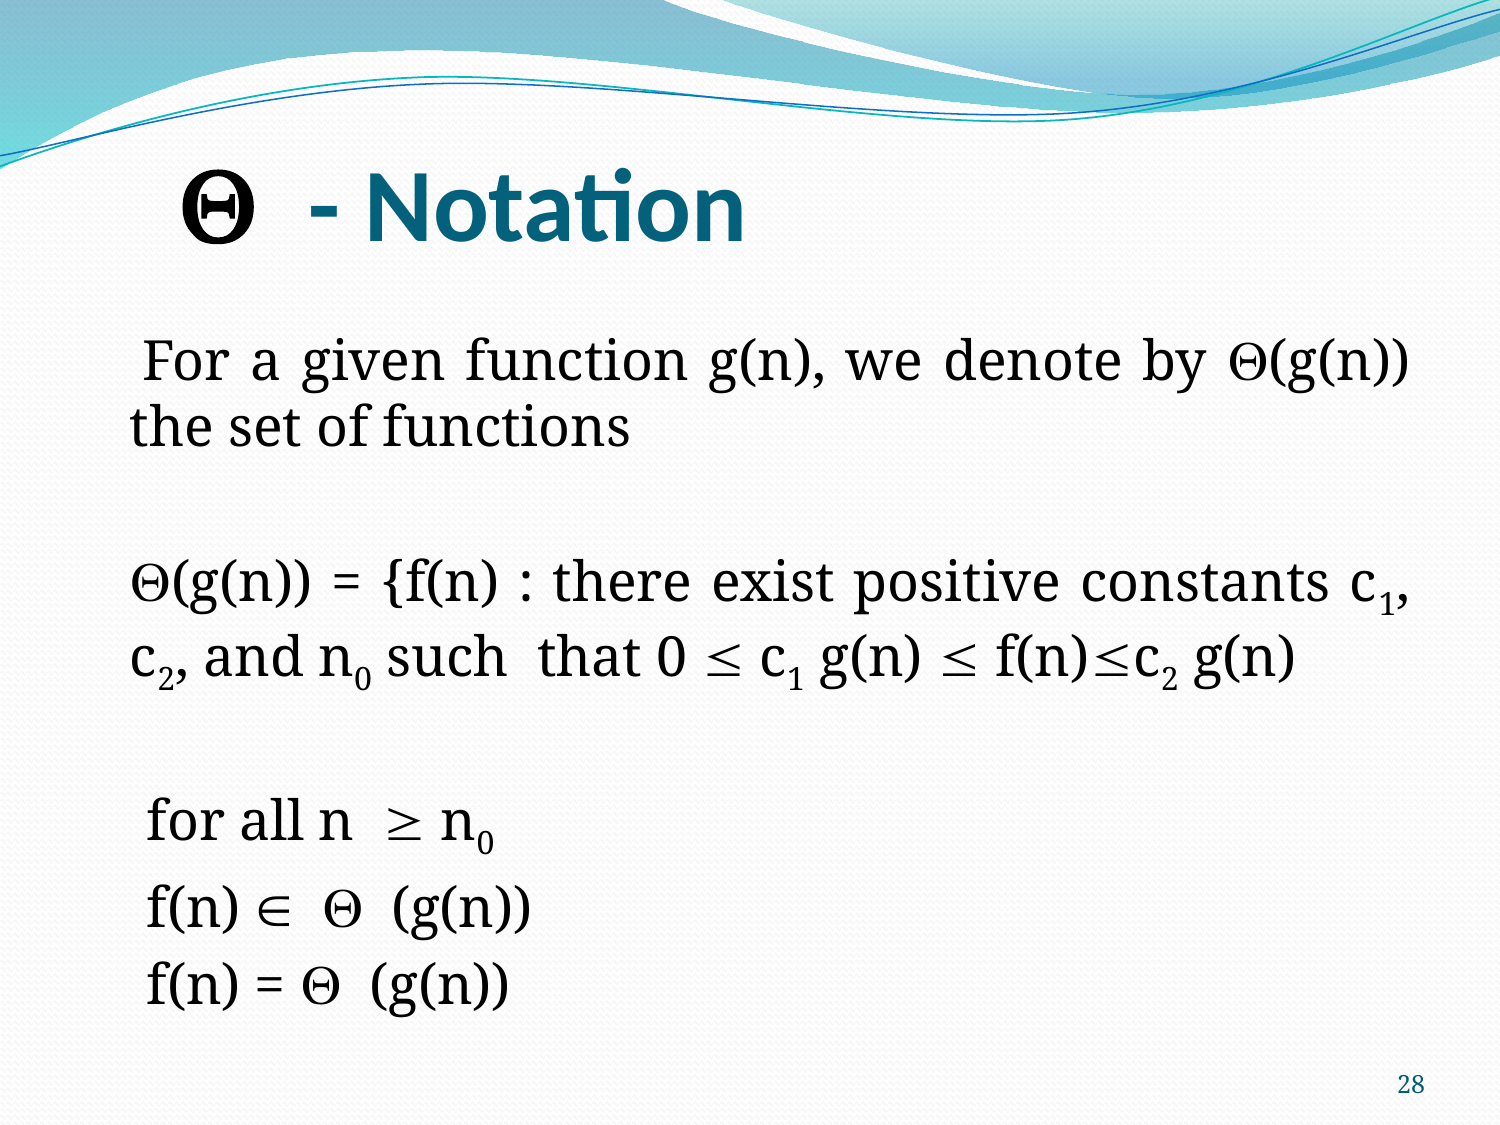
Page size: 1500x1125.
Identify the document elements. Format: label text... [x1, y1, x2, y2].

slide_number 28 [1299, 1042, 1425, 1103]
title Q - Notation [75, 75, 1425, 263]
list For a given function g(n), we denote by Q(g(n)) the set of functions Q(g(n)) = {f(n) : there exist positive constants c1, c2, and n0 such that 0 £ c1 g(n) £ f(n)£c2 g(n) for all n ³ n0 f(n) Î Q (g(n)) f(n) = Q (g(n)) [75, 317, 1425, 1038]
